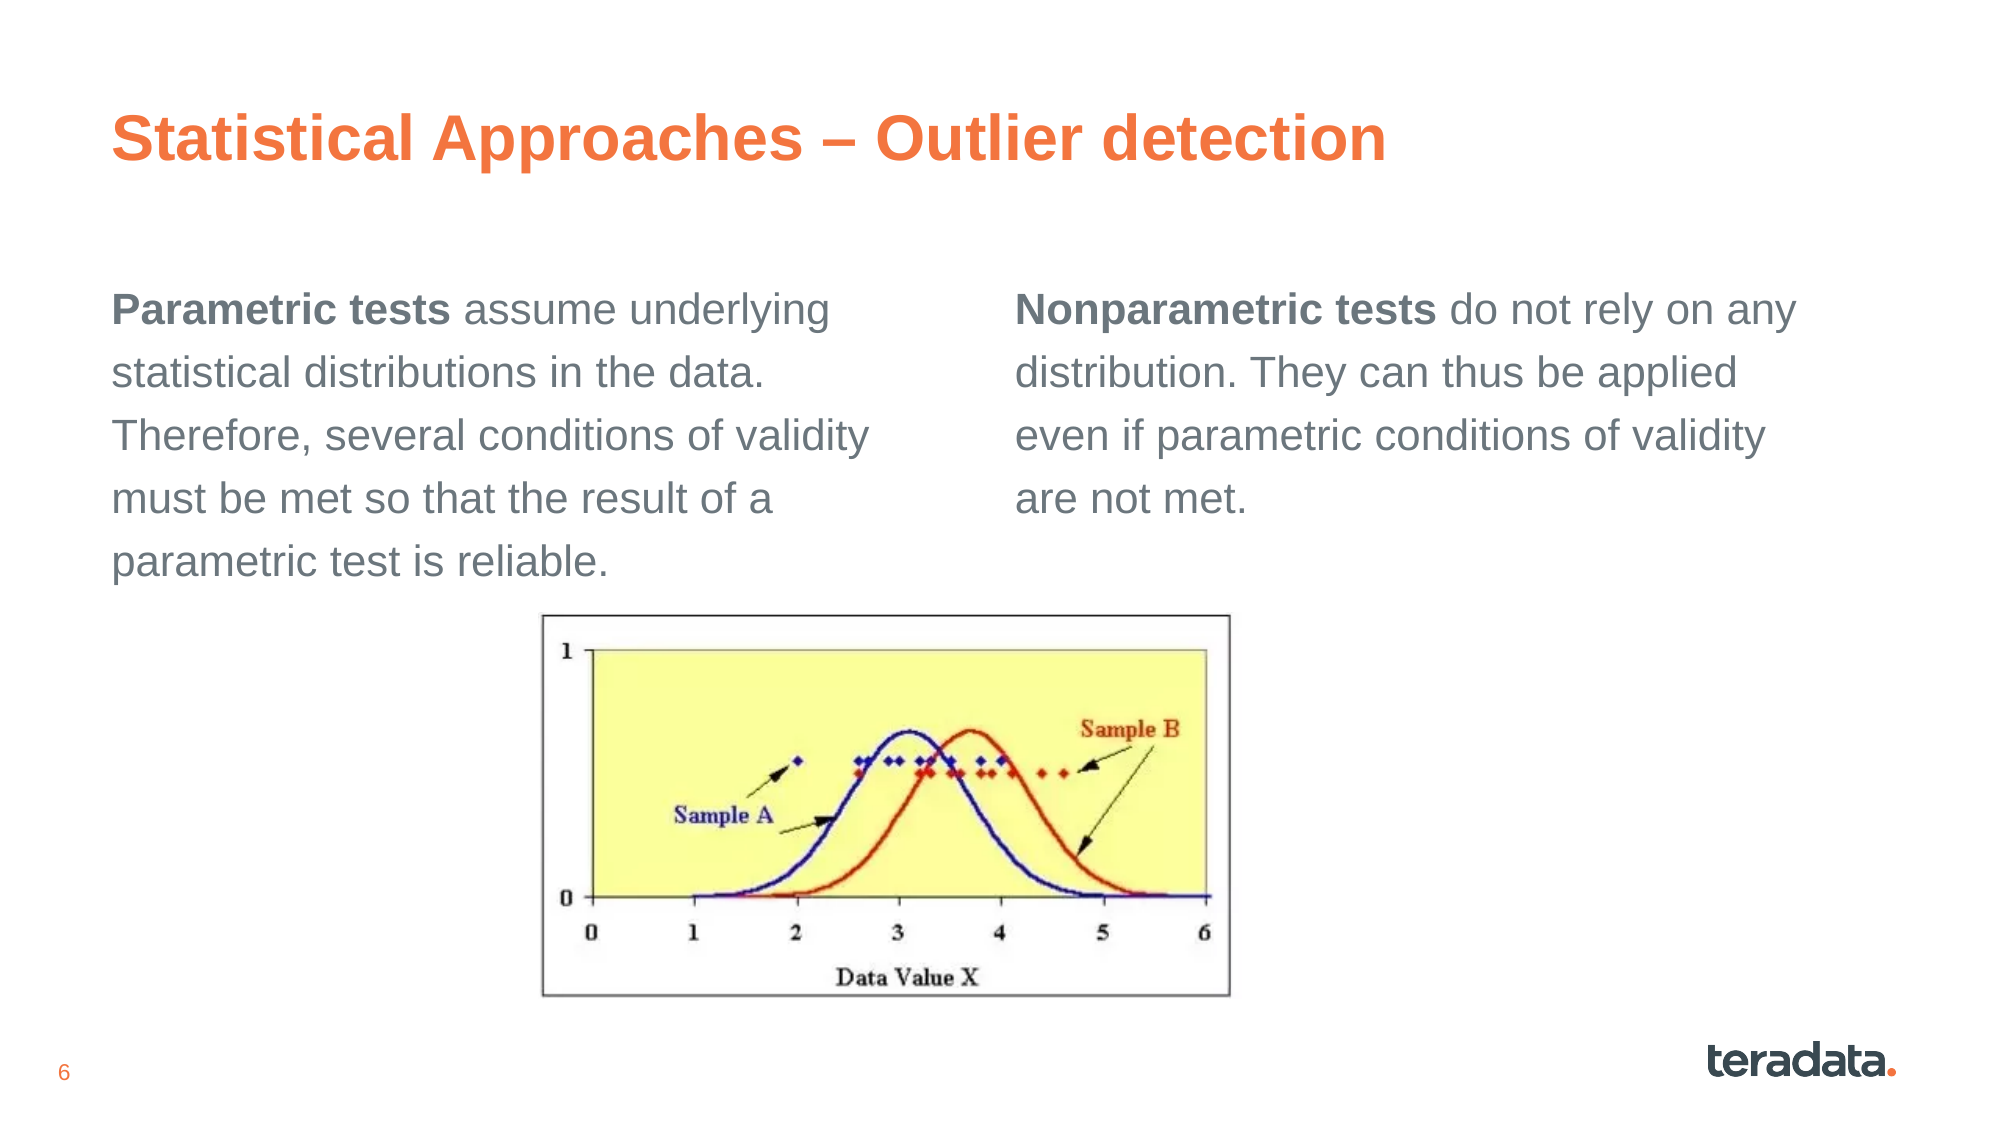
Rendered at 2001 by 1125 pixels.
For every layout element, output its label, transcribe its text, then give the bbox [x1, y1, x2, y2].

picture [538, 612, 1242, 999]
list Parametric tests assume underlying statistical distributions in the data. Therefore, several conditions of validity must be met so that the result of a parametric test is reliable. [96, 262, 918, 1019]
list Nonparametric tests do not rely on any distribution. They can thus be applied even if parametric conditions of validity are not met. [999, 262, 1822, 1019]
picture [1708, 1041, 1896, 1077]
title Statistical Approaches – Outlier detection [96, 64, 1822, 183]
